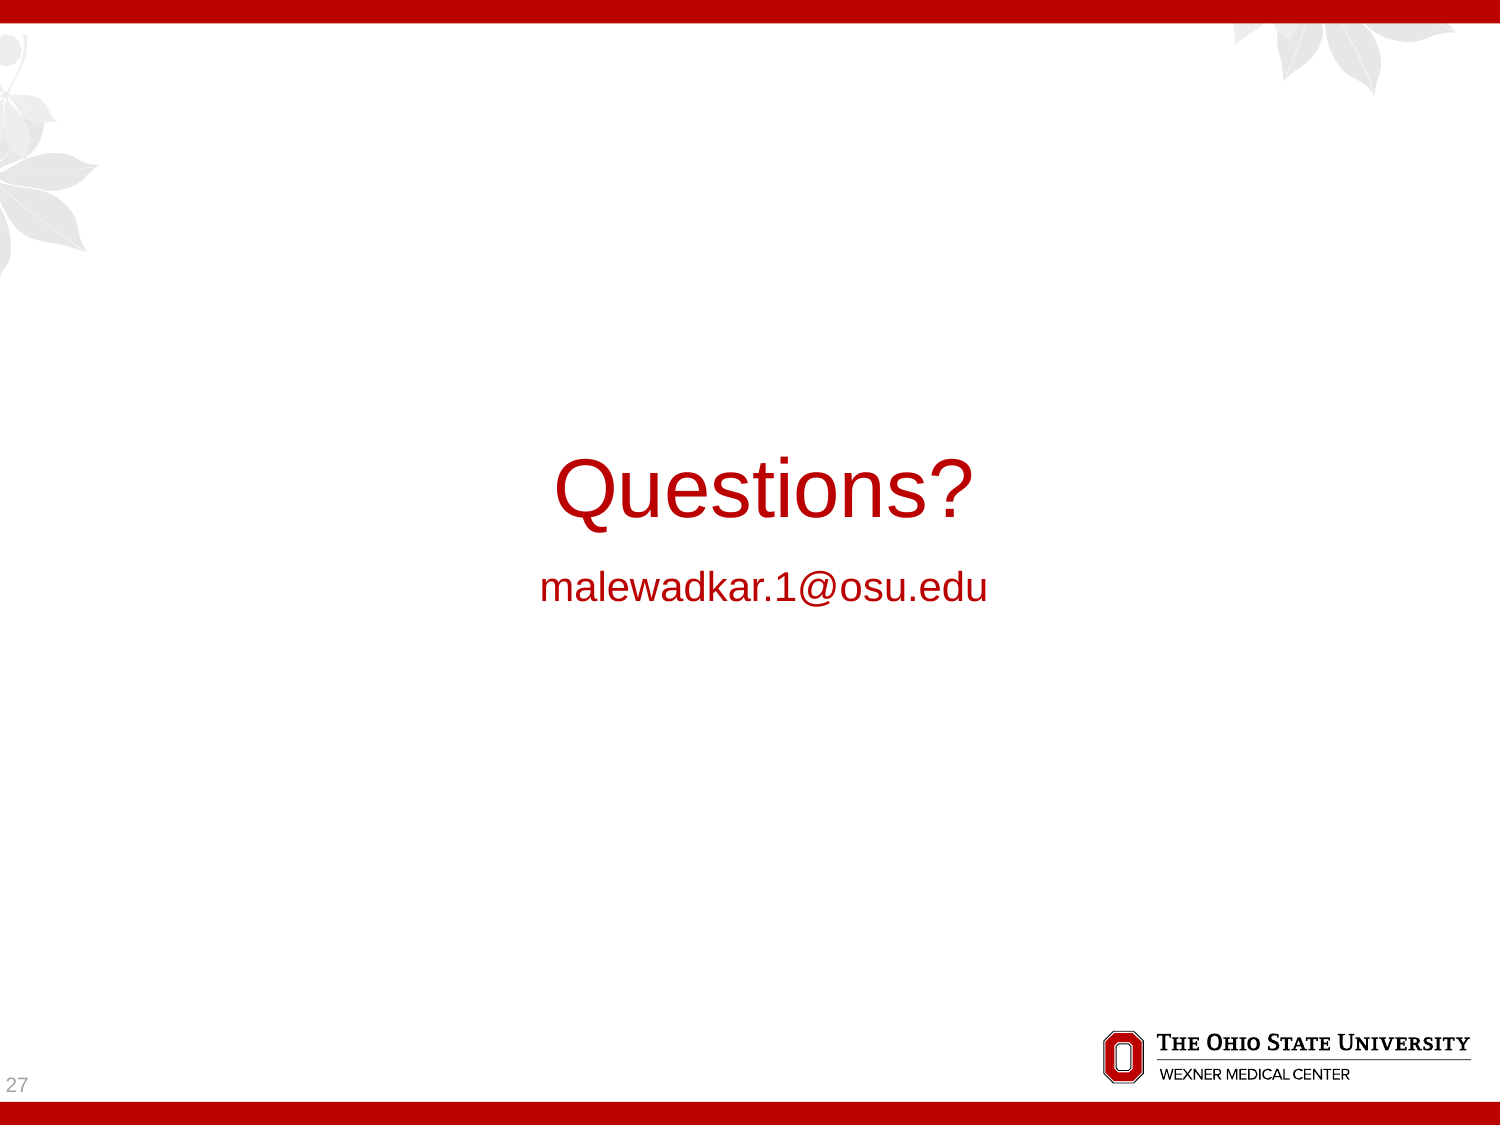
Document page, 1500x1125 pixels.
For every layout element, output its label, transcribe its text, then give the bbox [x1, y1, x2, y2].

slide_number 27 [5, 1058, 86, 1098]
title Questions? malewadkar.1@osu.edu [192, 431, 1336, 563]
